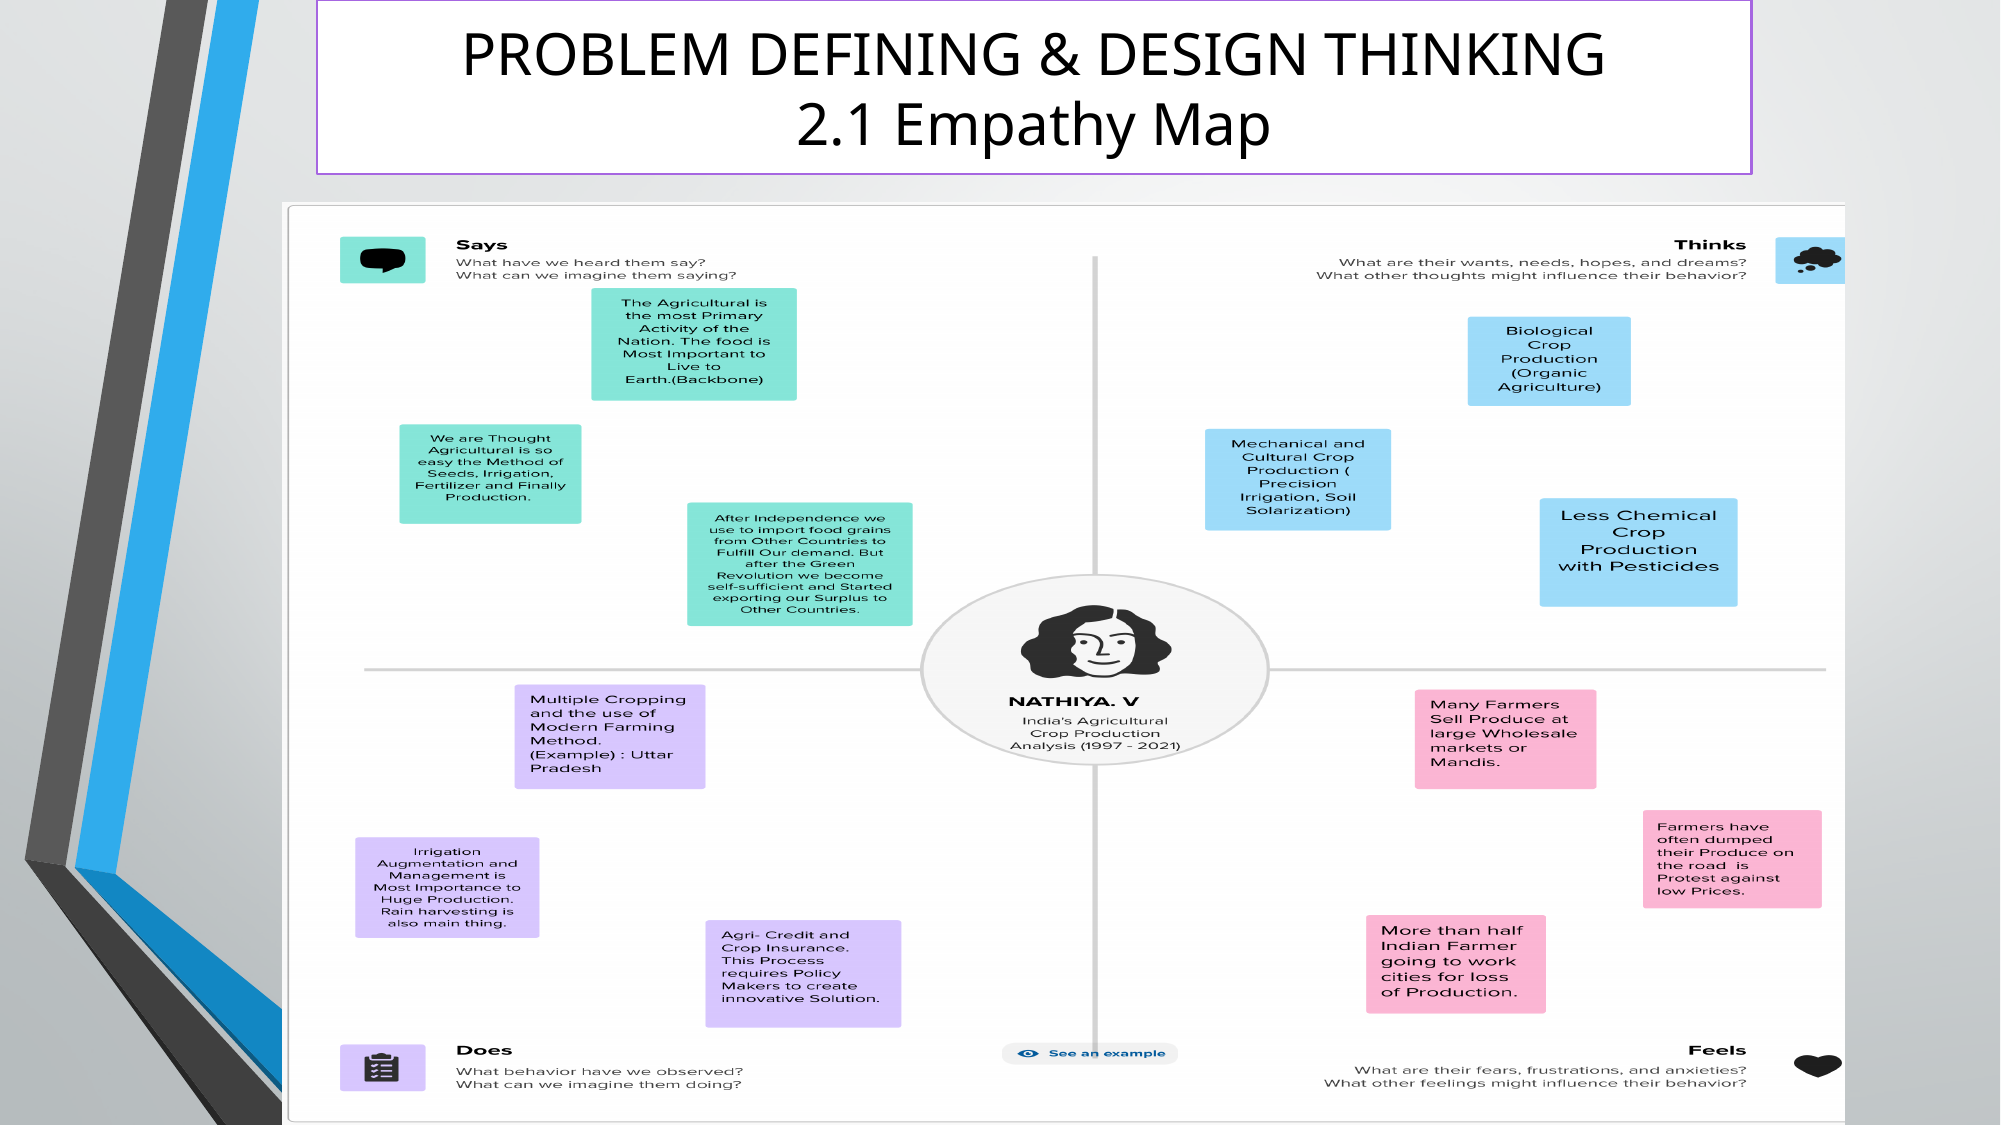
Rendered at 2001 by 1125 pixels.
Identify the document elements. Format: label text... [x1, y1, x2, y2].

picture [282, 201, 1845, 1125]
text_box PROBLEM DEFINING & DESIGN THINKING 2.1 Empathy Map [316, 0, 1753, 175]
